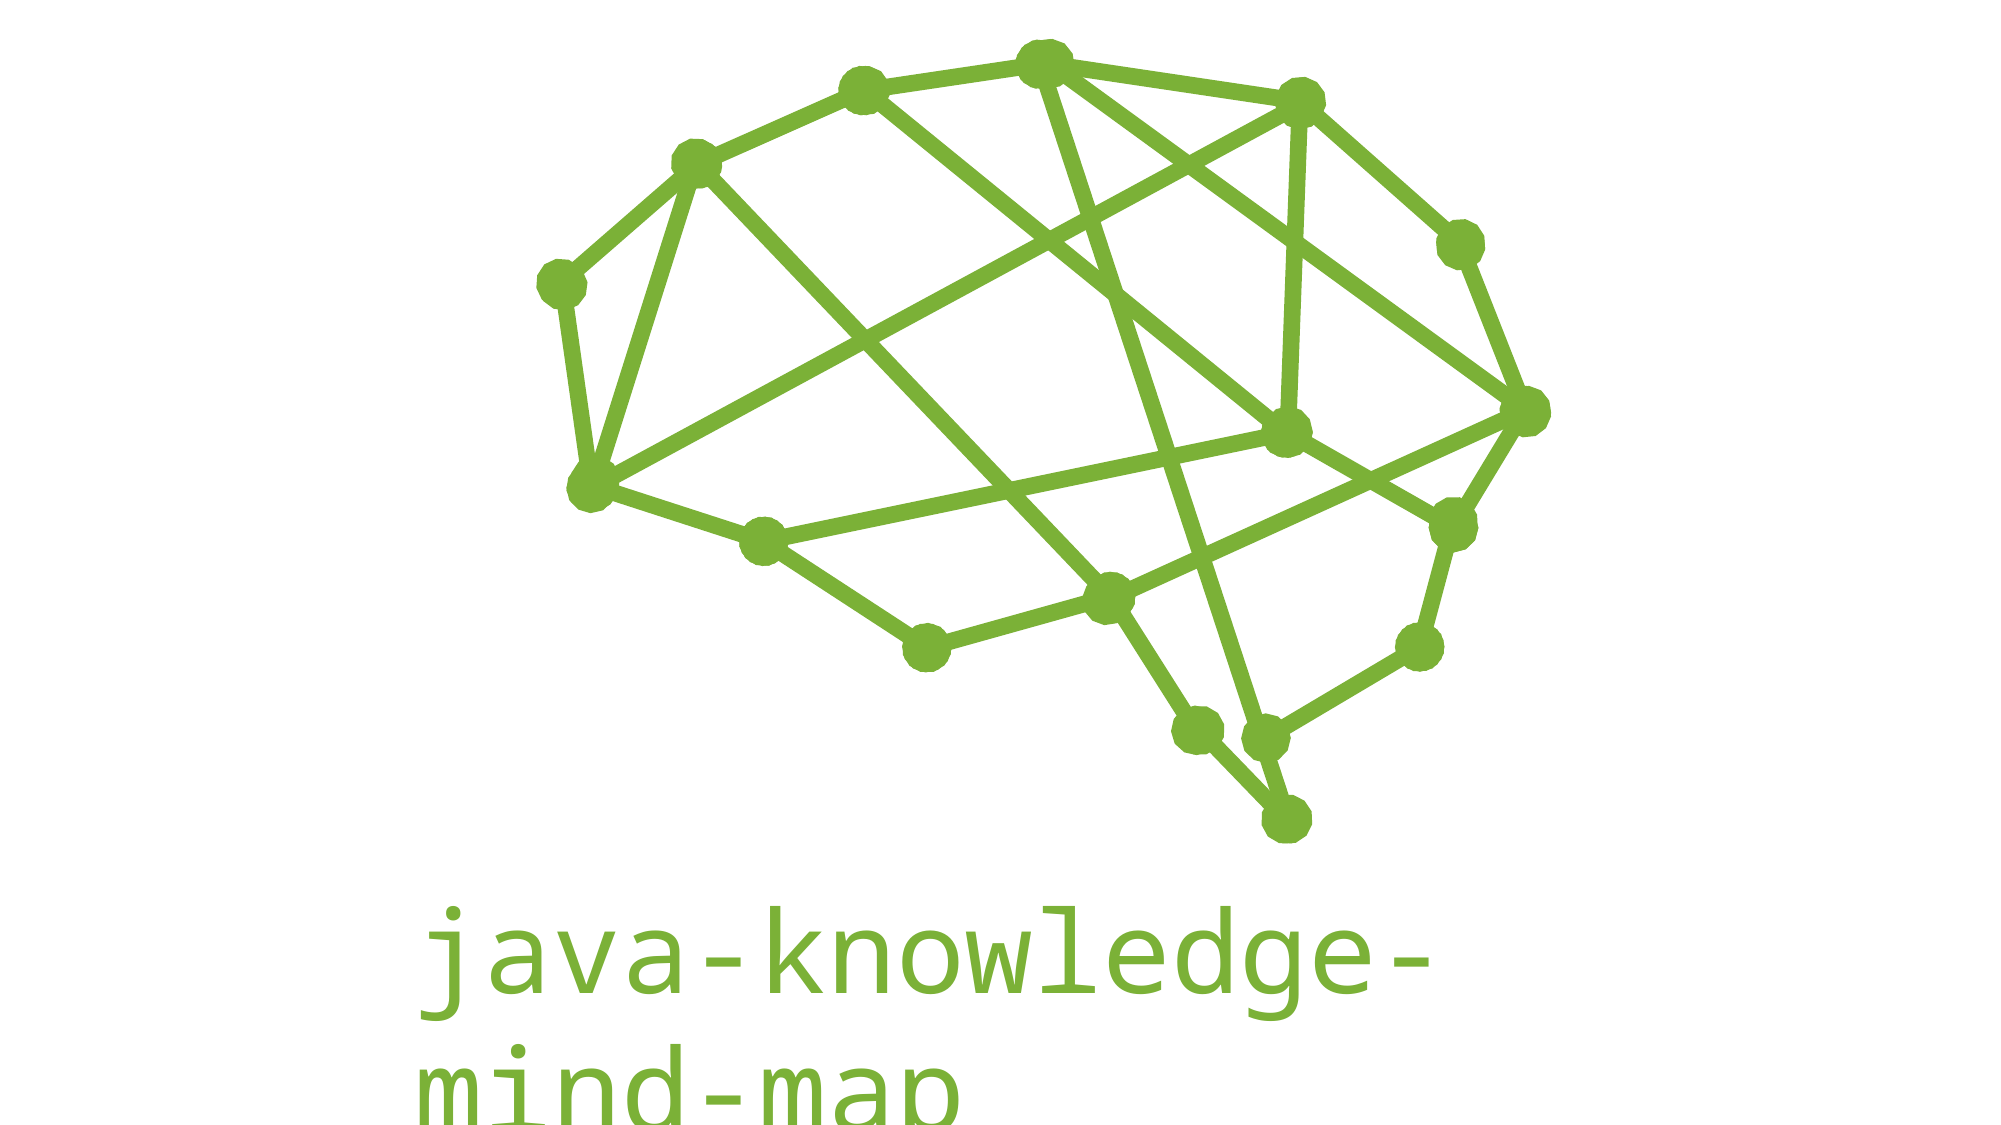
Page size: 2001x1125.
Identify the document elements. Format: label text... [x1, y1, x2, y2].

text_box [560, 63, 1527, 820]
text_box java-knowledge-mind-map [400, 872, 1751, 1125]
